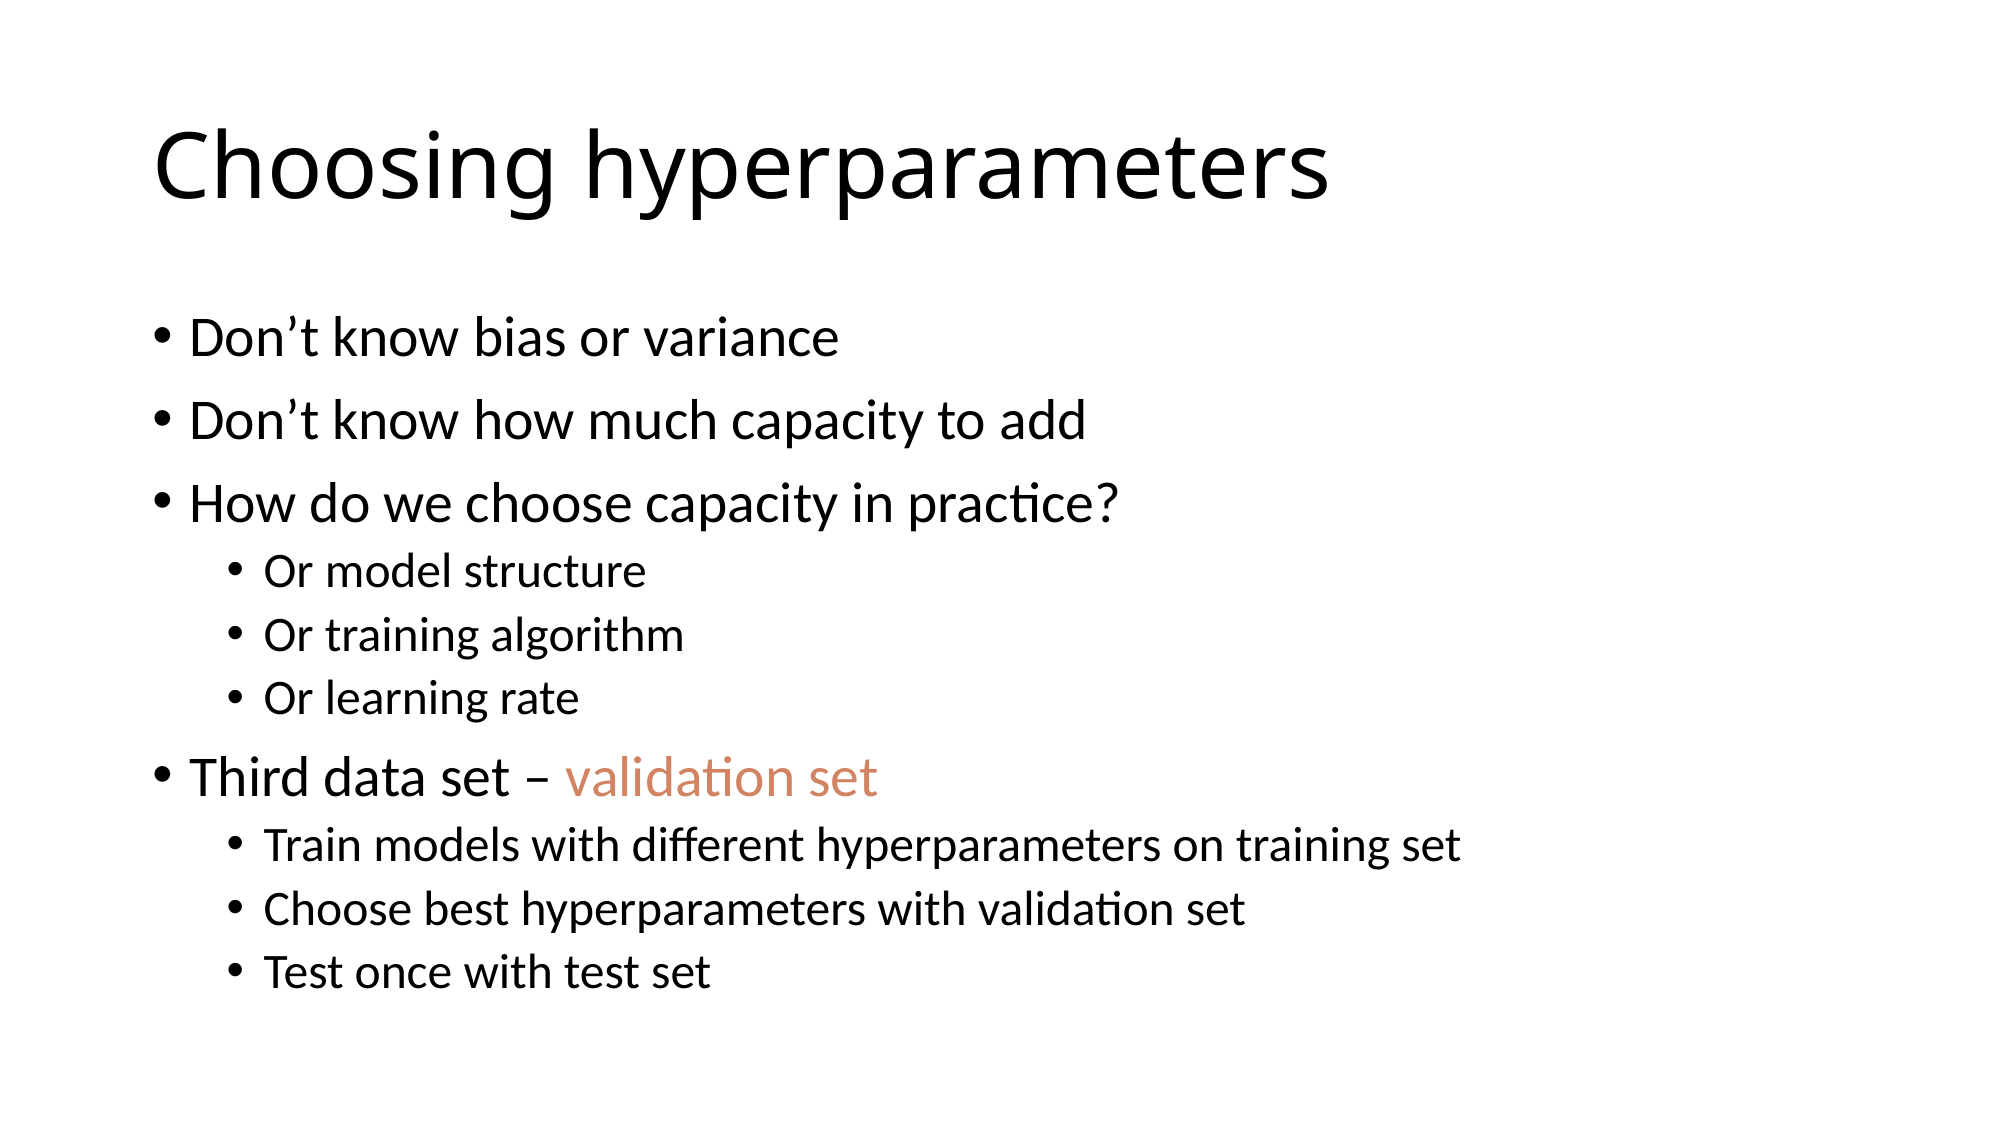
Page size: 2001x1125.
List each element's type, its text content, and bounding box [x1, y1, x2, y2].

title Choosing hyperparameters [137, 59, 1863, 278]
list Don’t know bias or variance Don’t know how much capacity to add How do we choose capacity in practice? Or model structure Or training algorithm Or learning rate Third data set – validation set Train models with different hyperparameters on training set Choose best hyperparameters with validation set Test once with test set [137, 299, 1863, 1014]
